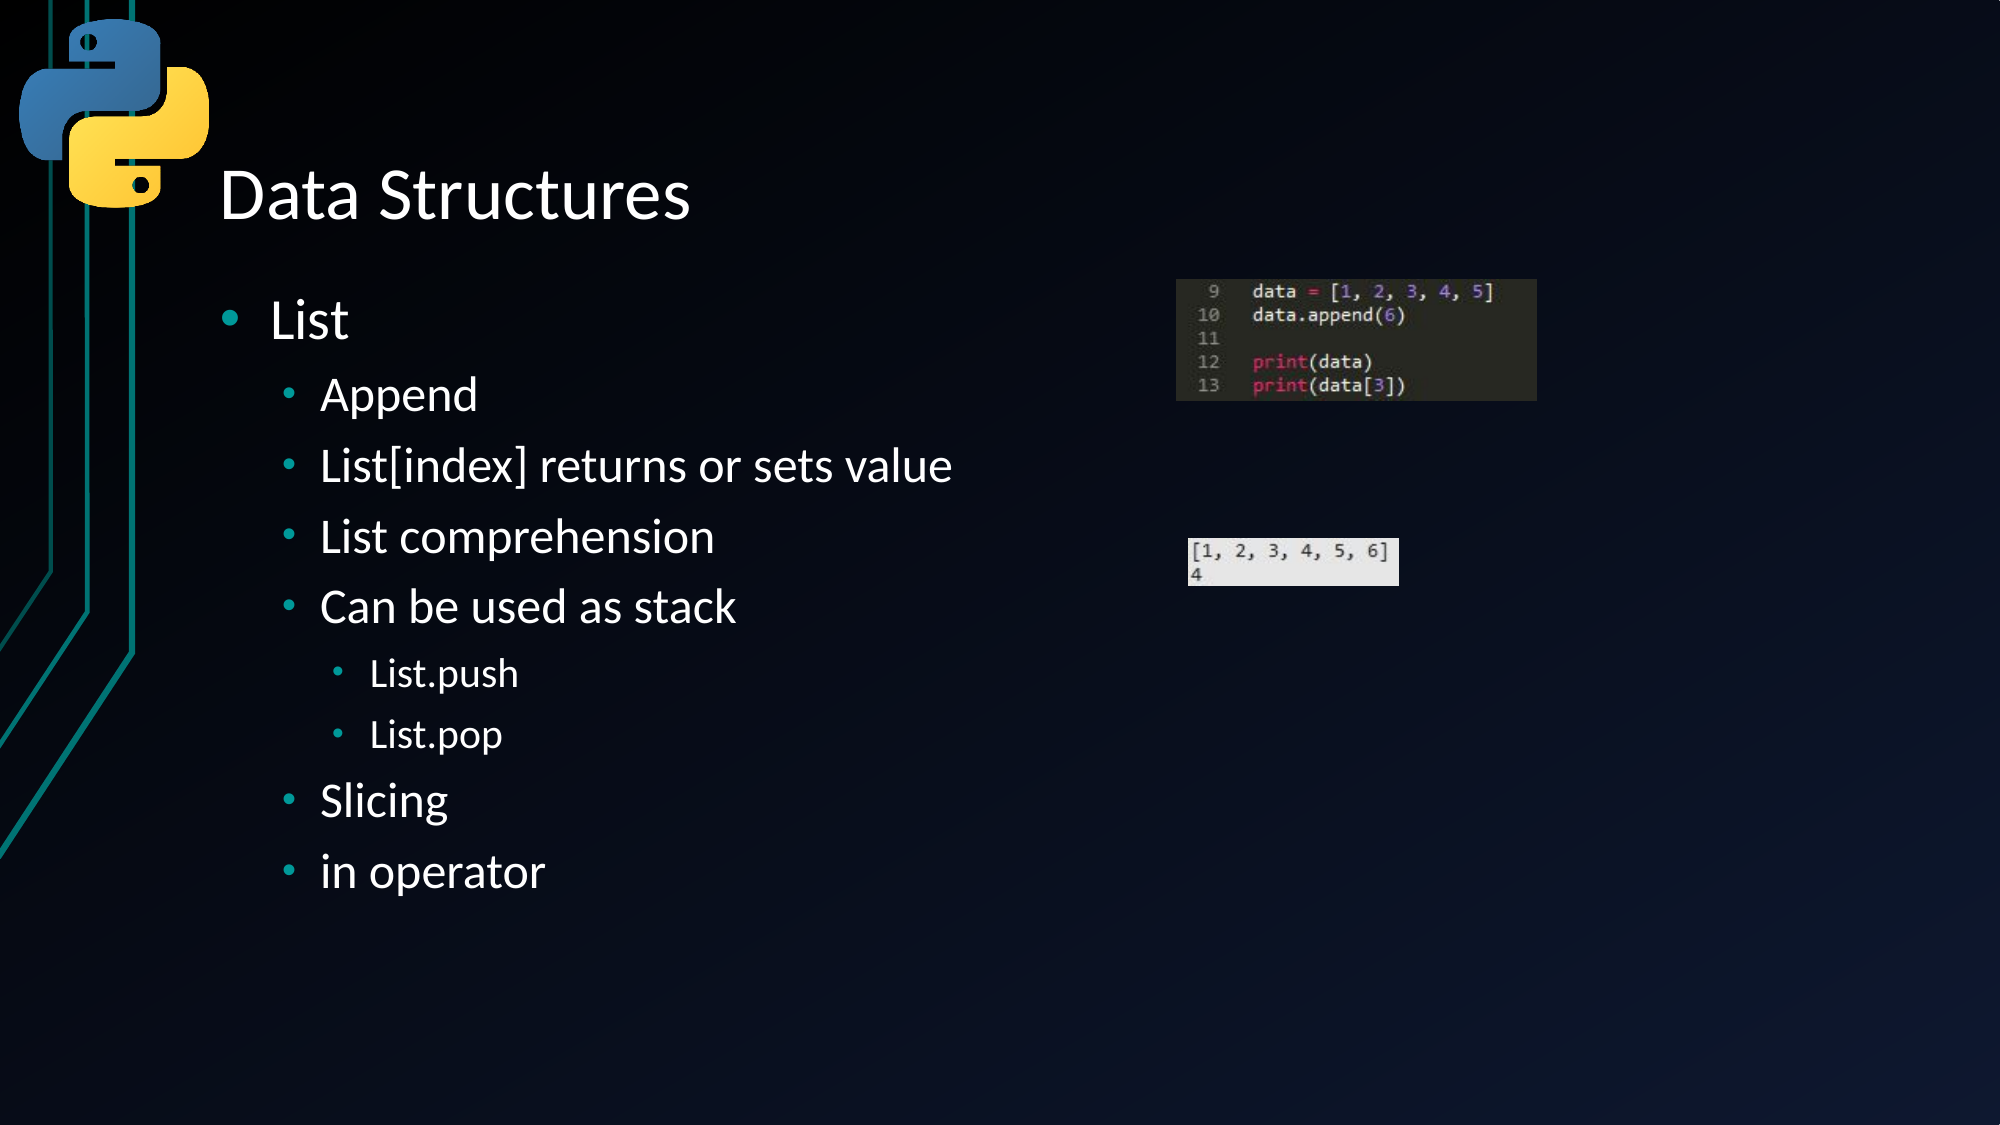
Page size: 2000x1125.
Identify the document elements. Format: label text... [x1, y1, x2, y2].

title Data Structures [199, 45, 1900, 246]
list List Append List[index] returns or sets value List comprehension Can be used as stack List.push List.pop Slicing in operator [199, 279, 1900, 1012]
picture [1188, 538, 1399, 586]
picture [1176, 278, 1537, 402]
picture [18, 18, 209, 209]
